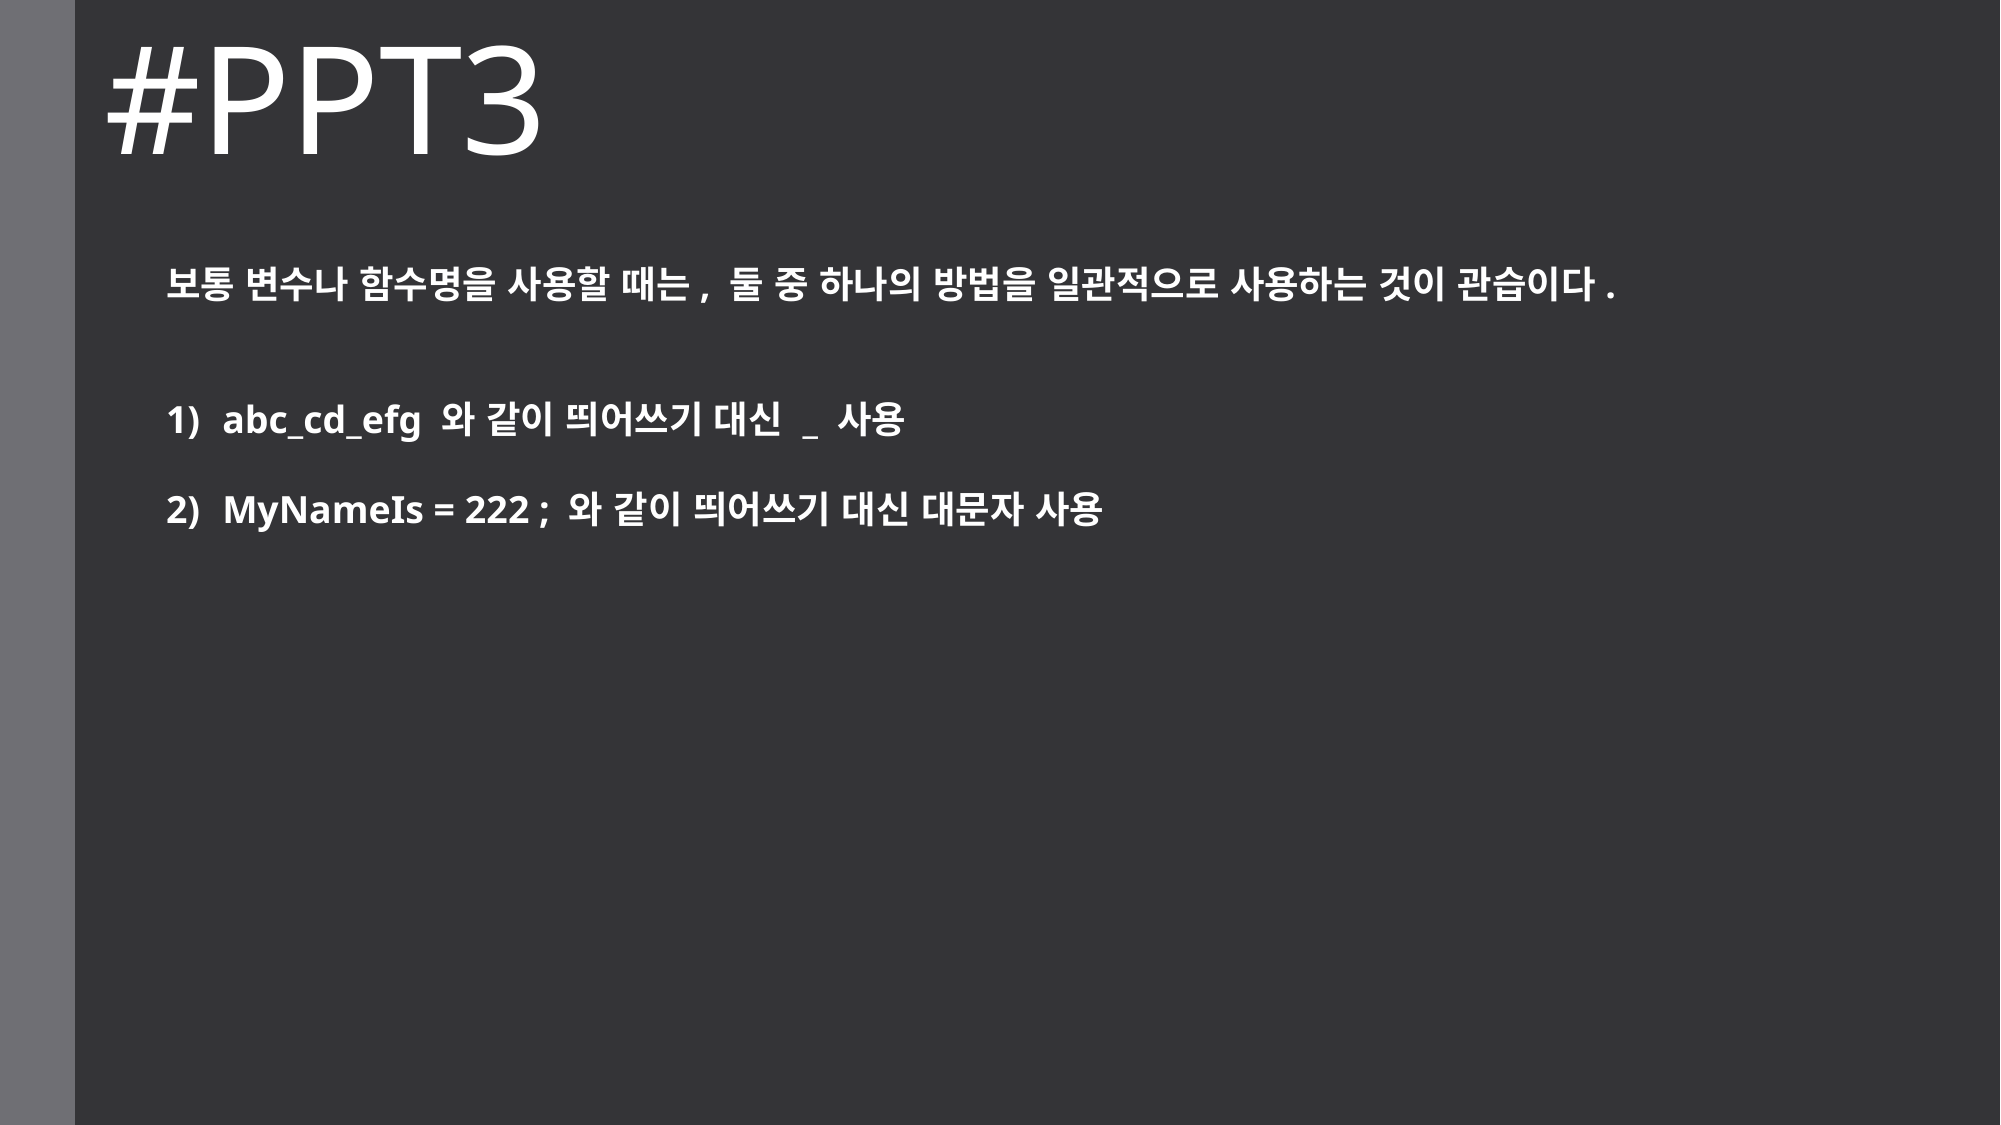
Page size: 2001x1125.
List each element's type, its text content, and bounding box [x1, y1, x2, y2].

text_box 보통 변수나 함수명을 사용할 때는, 둘 중 하나의 방법을 일관적으로 사용하는 것이 관습이다. abc_cd_efg 와 같이 띄어쓰기 대신 _ 사용 MyNameIs = 222 ; 와 같이 띄어쓰기 대신 대문자 사용 [151, 253, 1632, 539]
title #PPT3 [89, 0, 1635, 193]
